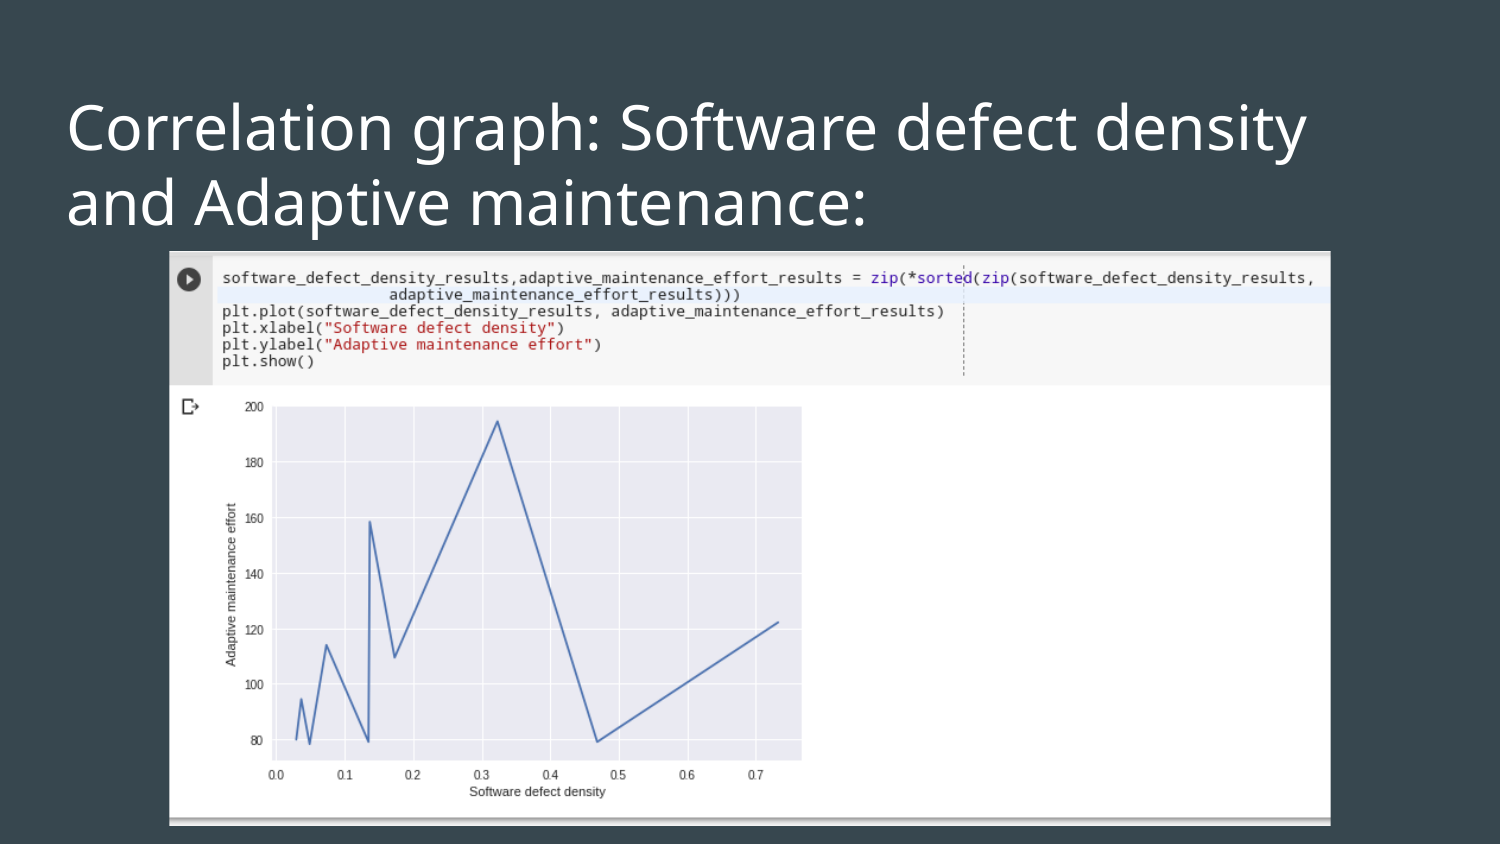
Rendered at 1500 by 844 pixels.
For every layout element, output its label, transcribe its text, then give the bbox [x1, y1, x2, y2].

title Correlation graph: Software defect density and Adaptive maintenance: [51, 72, 1449, 167]
picture [169, 251, 1331, 826]
